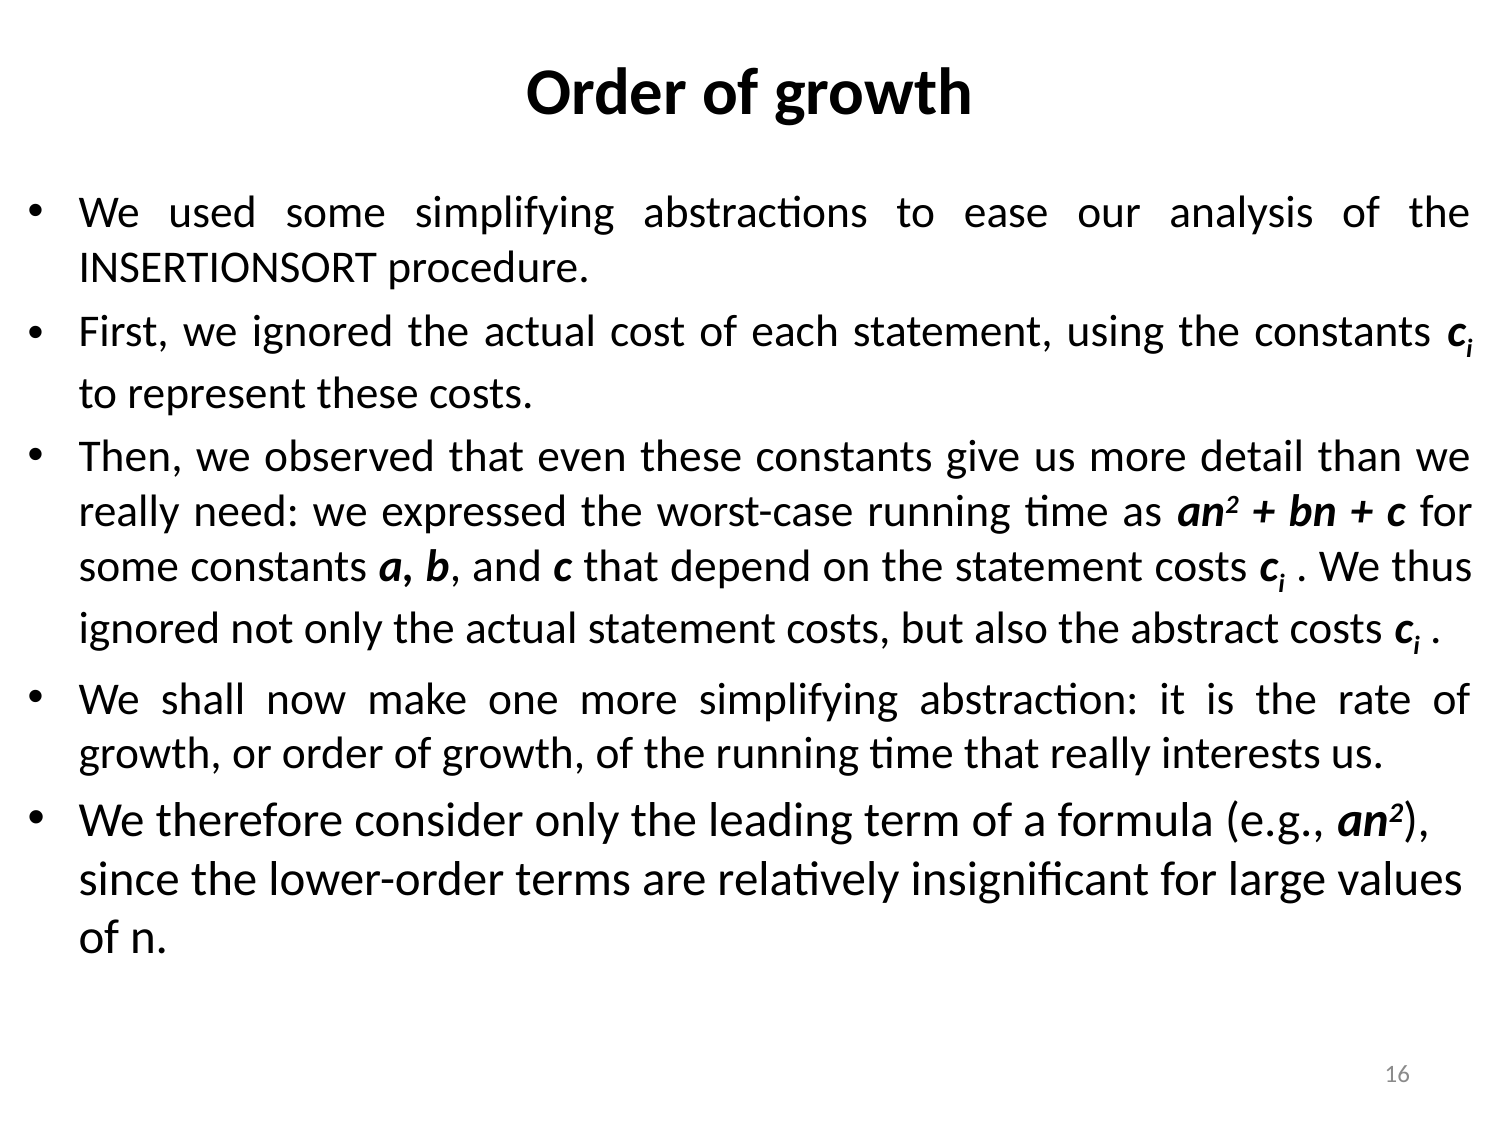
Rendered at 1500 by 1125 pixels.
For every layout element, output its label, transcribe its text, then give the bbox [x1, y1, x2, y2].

title Order of growth [75, 37, 1425, 138]
slide_number 16 [1074, 1042, 1425, 1103]
list We used some simplifying abstractions to ease our analysis of the INSERTIONSORT procedure. First, we ignored the actual cost of each statement, using the constants ci to represent these costs. Then, we observed that even these constants give us more detail than we really need: we expressed the worst-case running time as an2 + bn + c for some constants a, b, and c that depend on the statement costs ci . We thus ignored not only the actual statement costs, but also the abstract costs ci . We shall now make one more simplifying abstraction: it is the rate of growth, or order of growth, of the running time that really interests us. We therefore consider only the leading term of a formula (e.g., an2), since the lower-order terms are relatively insignificant for large values of n. [12, 174, 1488, 1005]
